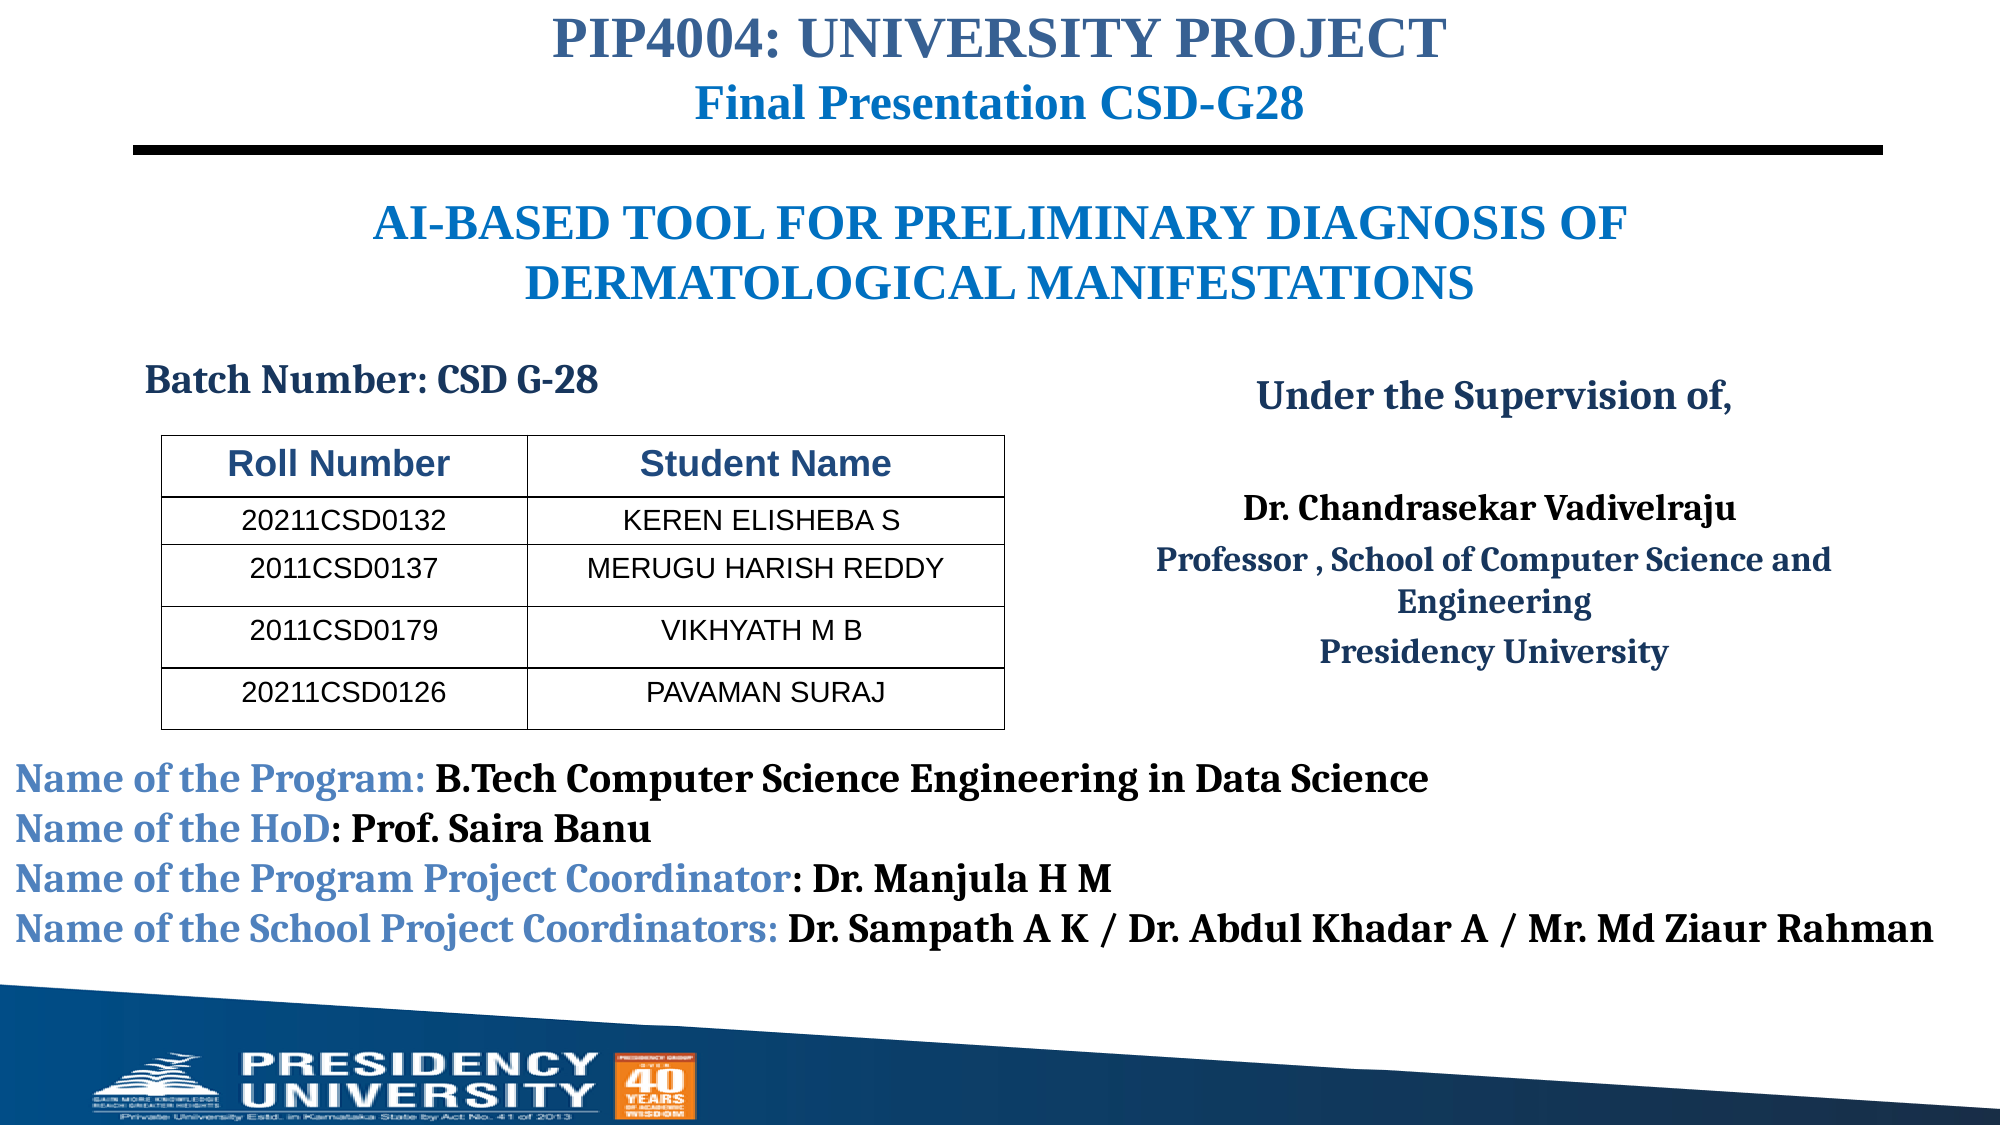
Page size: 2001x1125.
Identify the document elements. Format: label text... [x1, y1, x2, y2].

text_box Under the Supervision of, Dr. Chandrasekar Vadivelraju Professor , School of Computer Science and Engineering Presidency University [1042, 360, 1947, 692]
table_cell VIKHYATH M B [528, 607, 1004, 667]
picture [0, 1000, 2000, 1125]
table_cell MERUGU HARISH REDDY [528, 545, 1004, 606]
table_header Student Name [528, 436, 1004, 496]
text_box PIP4004: UNIVERSITY PROJECT Final Presentation CSD-G28 AI-BASED TOOL FOR PRELIMINARY DIAGNOSIS OF DERMATOLOGICAL MANIFESTATIONS [137, 21, 1863, 278]
table_cell 2011CSD0179 [162, 607, 527, 667]
table_cell 2011CSD0137 [162, 545, 527, 606]
table_cell 20211CSD0126 [162, 669, 527, 729]
subtitle Batch Number: CSD G-28 [129, 344, 781, 436]
table_cell PAVAMAN SURAJ [528, 669, 1004, 729]
table_cell KEREN ELISHEBA S [528, 498, 1004, 544]
table_header Roll Number [162, 436, 527, 496]
table_cell 20211CSD0132 [162, 498, 527, 544]
text_box Name of the Program: B.Tech Computer Science Engineering in Data Science Name of the HoD: Prof. Saira Banu Name of the Program Project Coordinator: Dr. Manjula H M Name of the School Project Coordinators: Dr. Sampath A K / Dr. Abdul Khadar A / Mr. Md Ziaur Rahman [0, 743, 2000, 1000]
